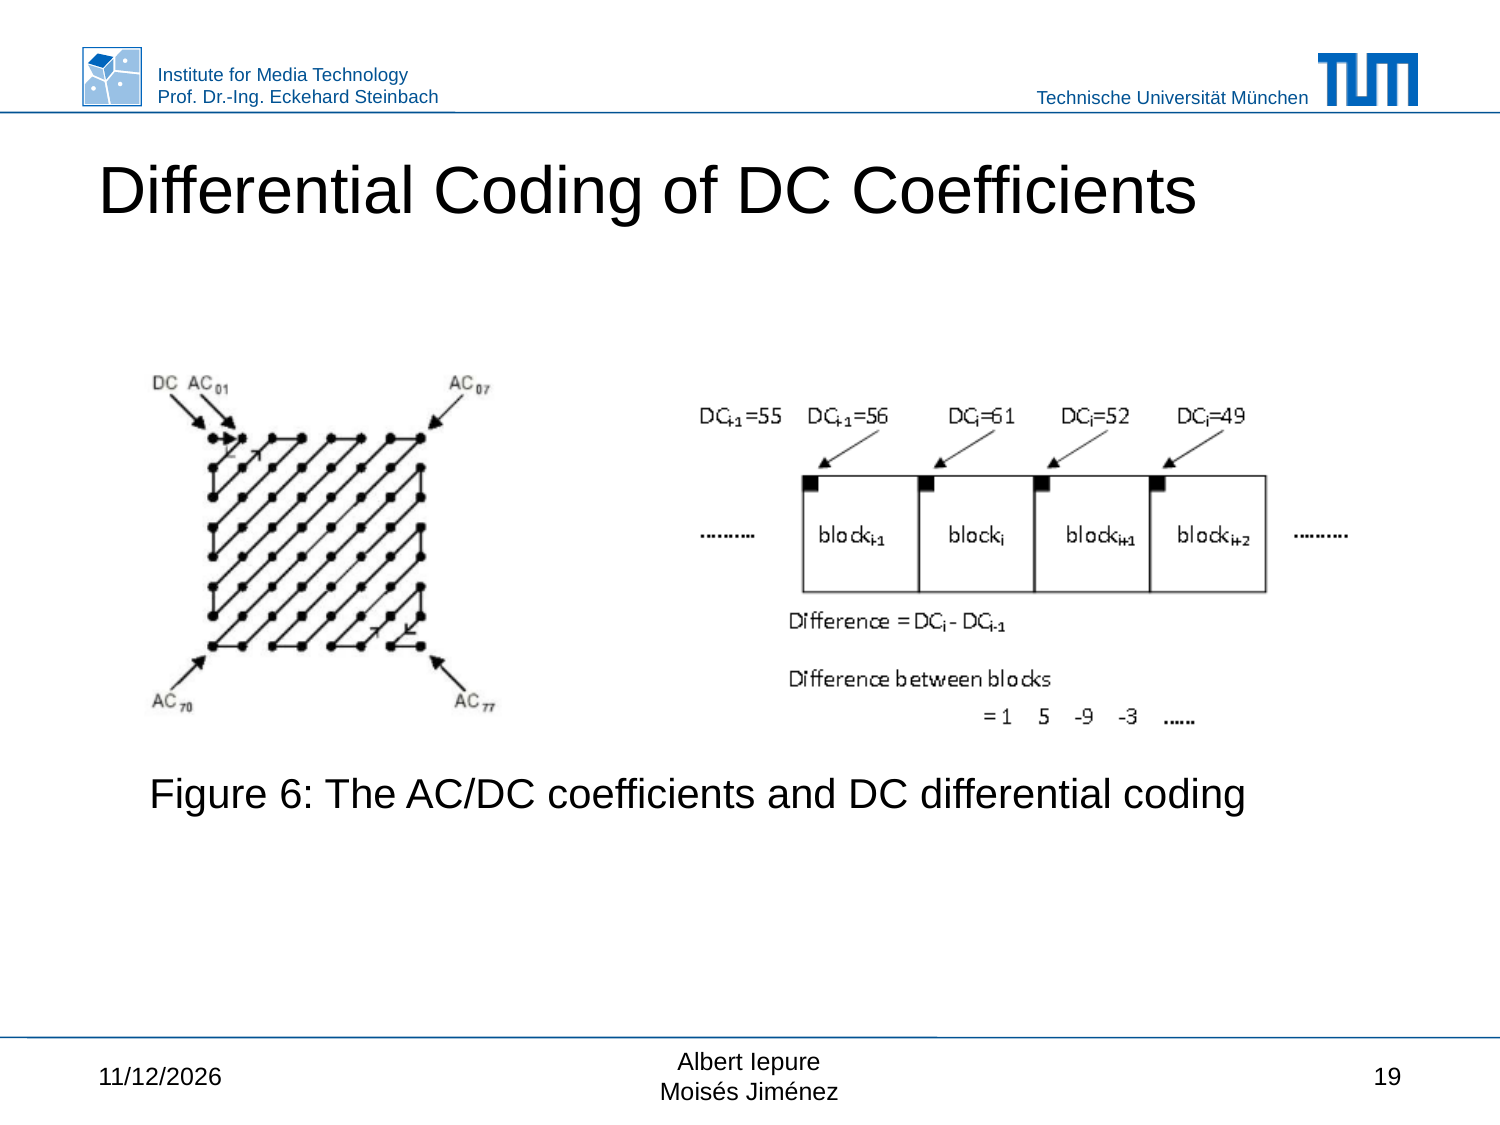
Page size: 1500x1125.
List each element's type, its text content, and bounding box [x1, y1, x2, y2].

text_box Figure 6: The AC/DC coefficients and DC differential coding [134, 758, 1295, 852]
picture [134, 363, 516, 726]
title Differential Coding of DC Coefficients [83, 139, 1417, 239]
picture [673, 368, 1384, 776]
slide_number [83, 1049, 283, 1101]
picture [1318, 53, 1418, 106]
slide_number 19 [1219, 1049, 1417, 1101]
footer Albert Iepure Moisés Jiménez [325, 1049, 1174, 1101]
